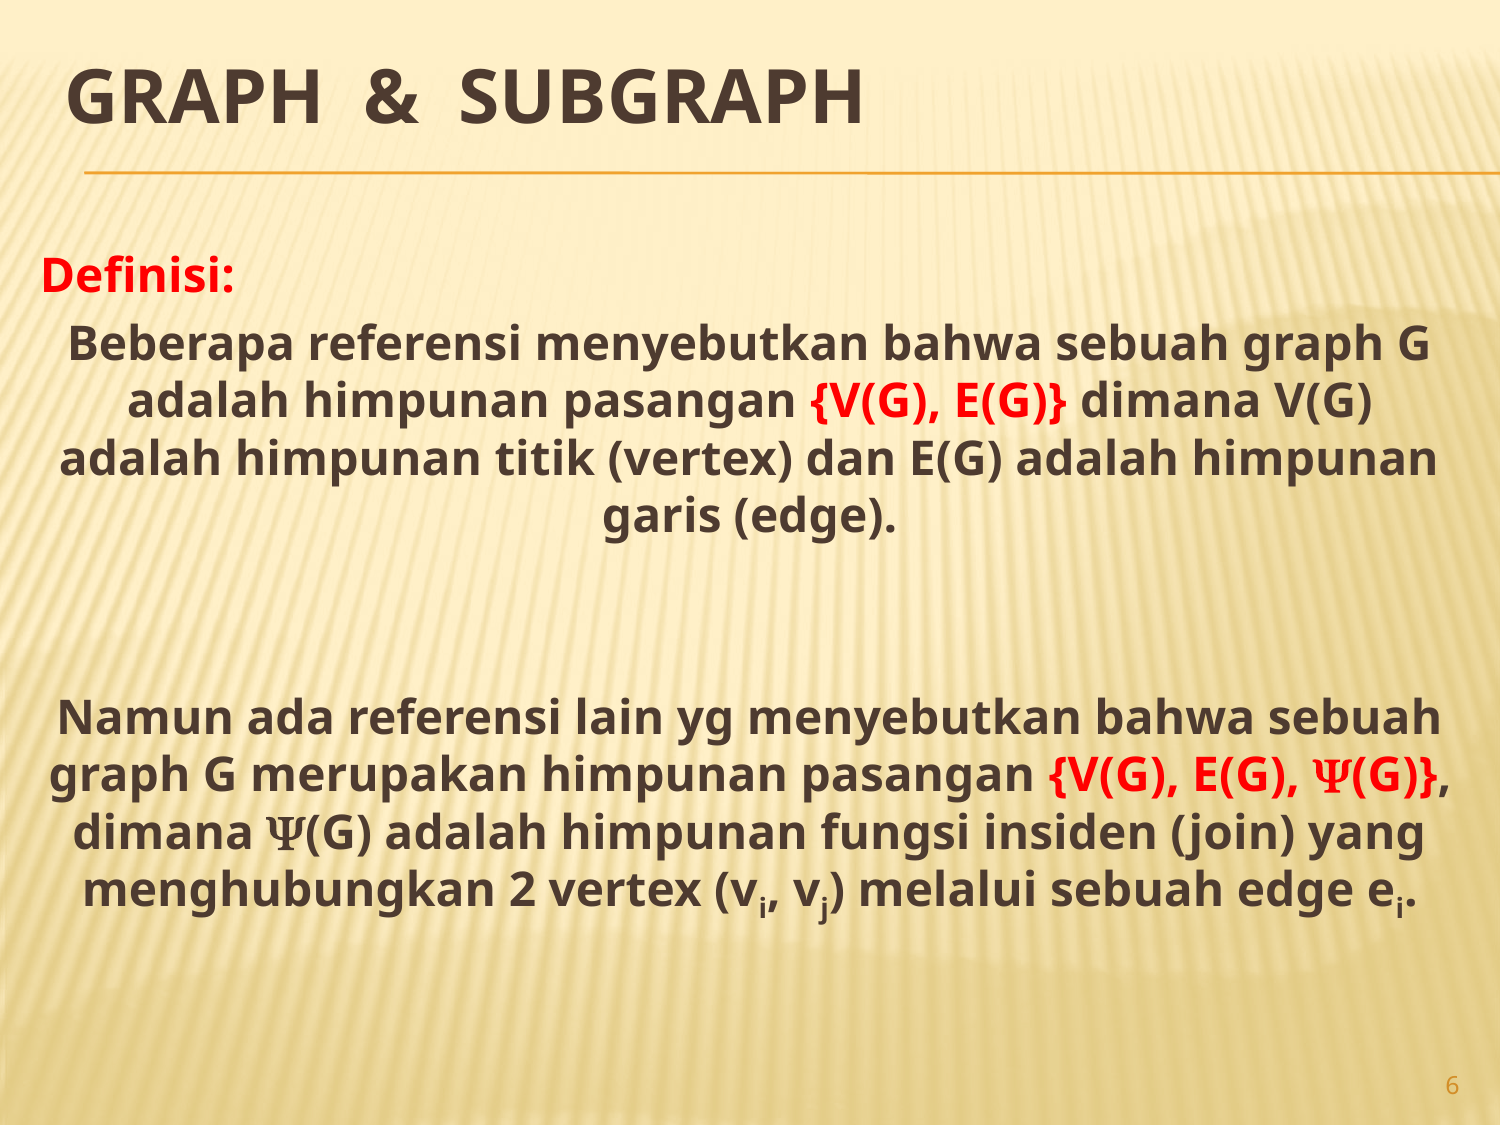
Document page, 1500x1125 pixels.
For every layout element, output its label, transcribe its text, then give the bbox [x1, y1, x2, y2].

slide_number 6 [1350, 1061, 1475, 1103]
list Definisi: Beberapa referensi menyebutkan bahwa sebuah graph G adalah himpunan pasangan {V(G), E(G)} dimana V(G) adalah himpunan titik (vertex) dan E(G) adalah himpunan garis (edge). Namun ada referensi lain yg menyebutkan bahwa sebuah graph G merupakan himpunan pasangan {V(G), E(G), (G)}, dimana (G) adalah himpunan fungsi insiden (join) yang menghubungkan 2 vertex (vi, vj) melalui sebuah edge ei. [24, 237, 1475, 975]
title GRAPH & SUBGRAPH [50, 37, 1463, 150]
